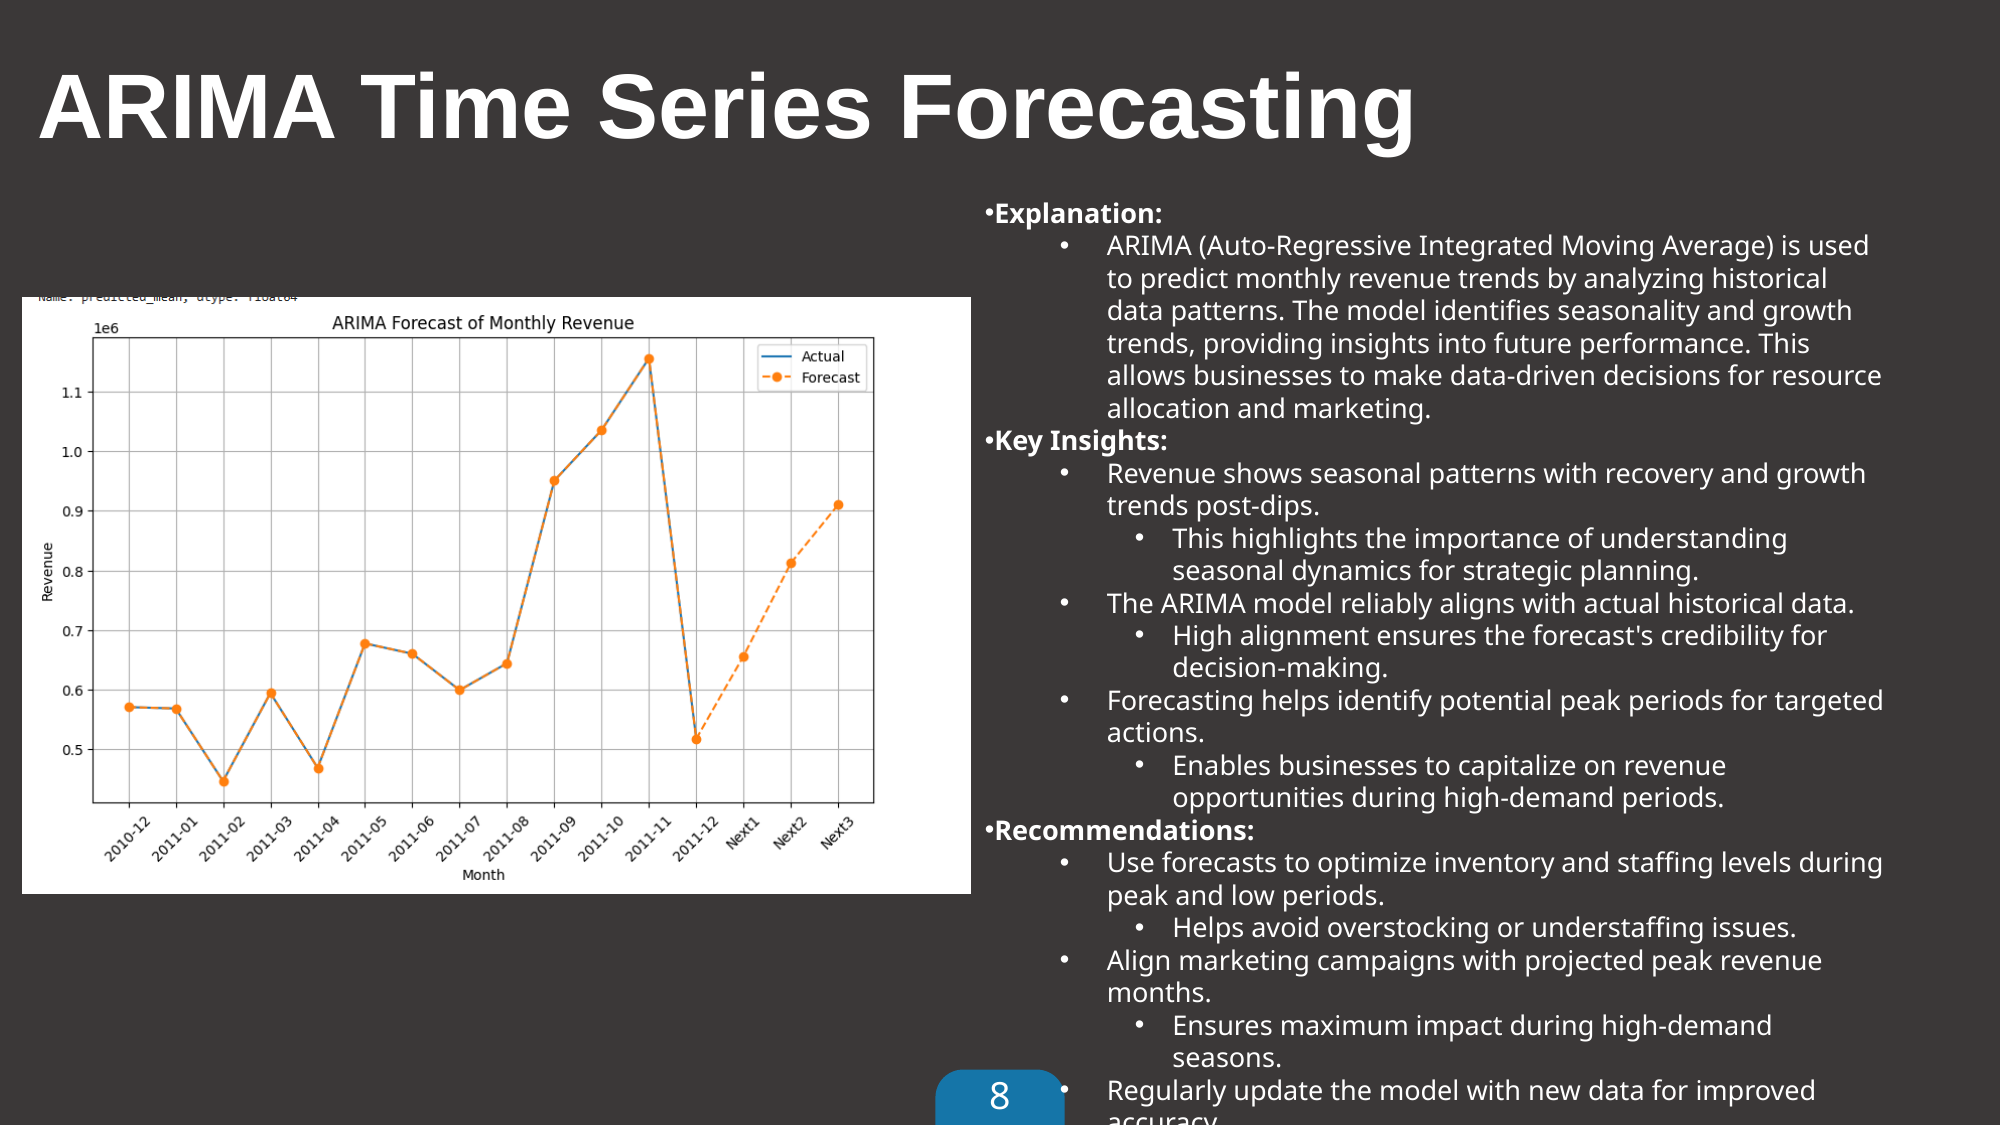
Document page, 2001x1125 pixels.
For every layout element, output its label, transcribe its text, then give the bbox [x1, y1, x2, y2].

title ARIMA Time Series Forecasting [22, 0, 1748, 218]
picture [22, 297, 971, 894]
text_box Explanation: ARIMA (Auto-Regressive Integrated Moving Average) is used to predict monthly revenue trends by analyzing historical data patterns. The model identifies seasonality and growth trends, providing insights into future performance. This allows businesses to make data-driven decisions for resource allocation and marketing. Key Insights: Revenue shows seasonal patterns with recovery and growth trends post-dips. This highlights the importance of understanding seasonal dynamics for strategic planning. The ARIMA model reliably aligns with actual historical data. High alignment ensures the forecast's credibility for decision-making. Forecasting helps identify potential peak periods for targeted actions. Enables businesses to capitalize on revenue opportunities during high-demand periods. Recommendations: Use forecasts to optimize inventory and staffing levels during peak and low periods. Helps avoid overstocking or understaffing issues. Align marketing campaigns with projected peak revenue months. Ensures maximum impact during high-demand seasons. Regularly update the model with new data for improved accuracy. Keeps forecasts relevant to changing trends. [970, 188, 1903, 1125]
